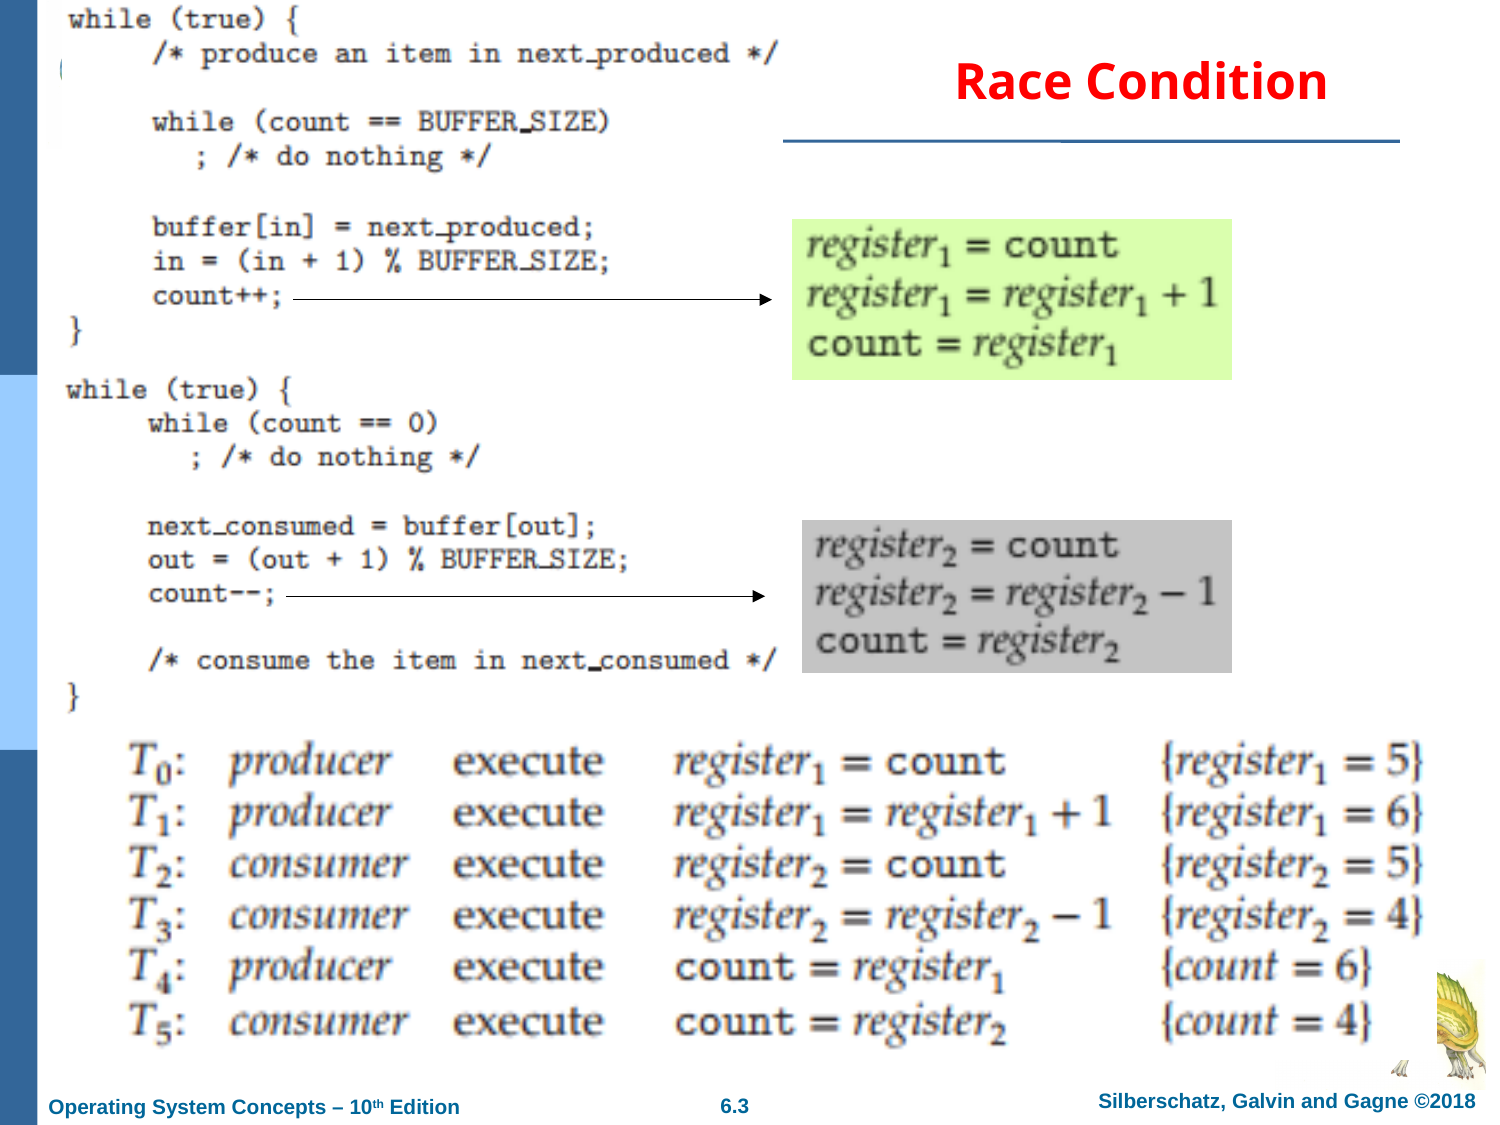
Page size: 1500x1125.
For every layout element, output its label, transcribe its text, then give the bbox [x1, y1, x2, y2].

picture [62, 370, 1486, 1090]
text_box Race Condition [939, 41, 1345, 117]
picture [801, 520, 1232, 673]
picture [46, 0, 783, 353]
picture [792, 219, 1232, 380]
